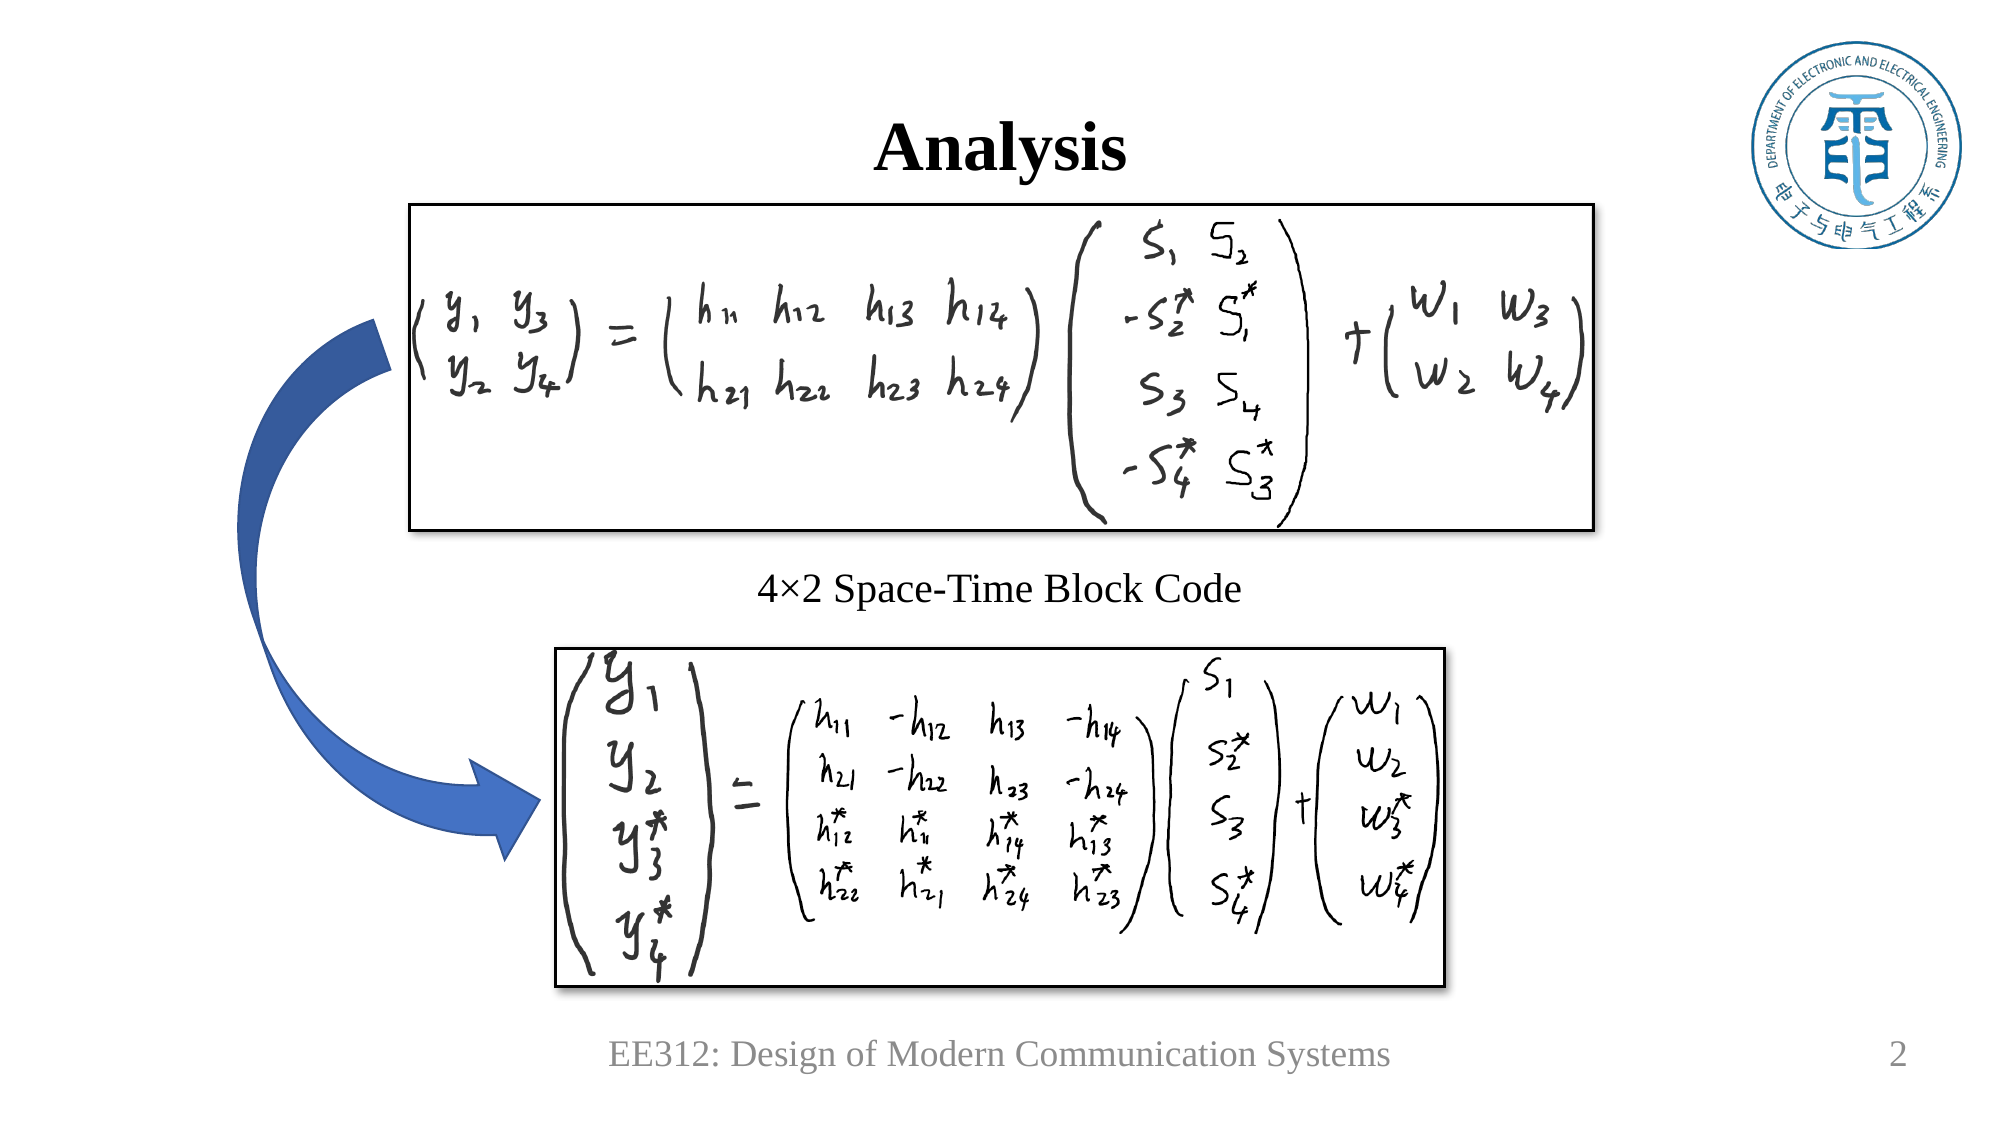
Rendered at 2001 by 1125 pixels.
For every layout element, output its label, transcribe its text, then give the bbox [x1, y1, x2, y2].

picture [556, 650, 1443, 985]
picture [1749, 36, 1963, 249]
slide_number 2 [1577, 1023, 1923, 1080]
text_box 4×2 Space-Time Block Code [473, 529, 1527, 619]
text_box Analysis [78, 92, 1749, 193]
picture [410, 206, 1592, 529]
footer EE312: Design of Modern Communication Systems [554, 1023, 1446, 1080]
text_box [237, 318, 542, 863]
